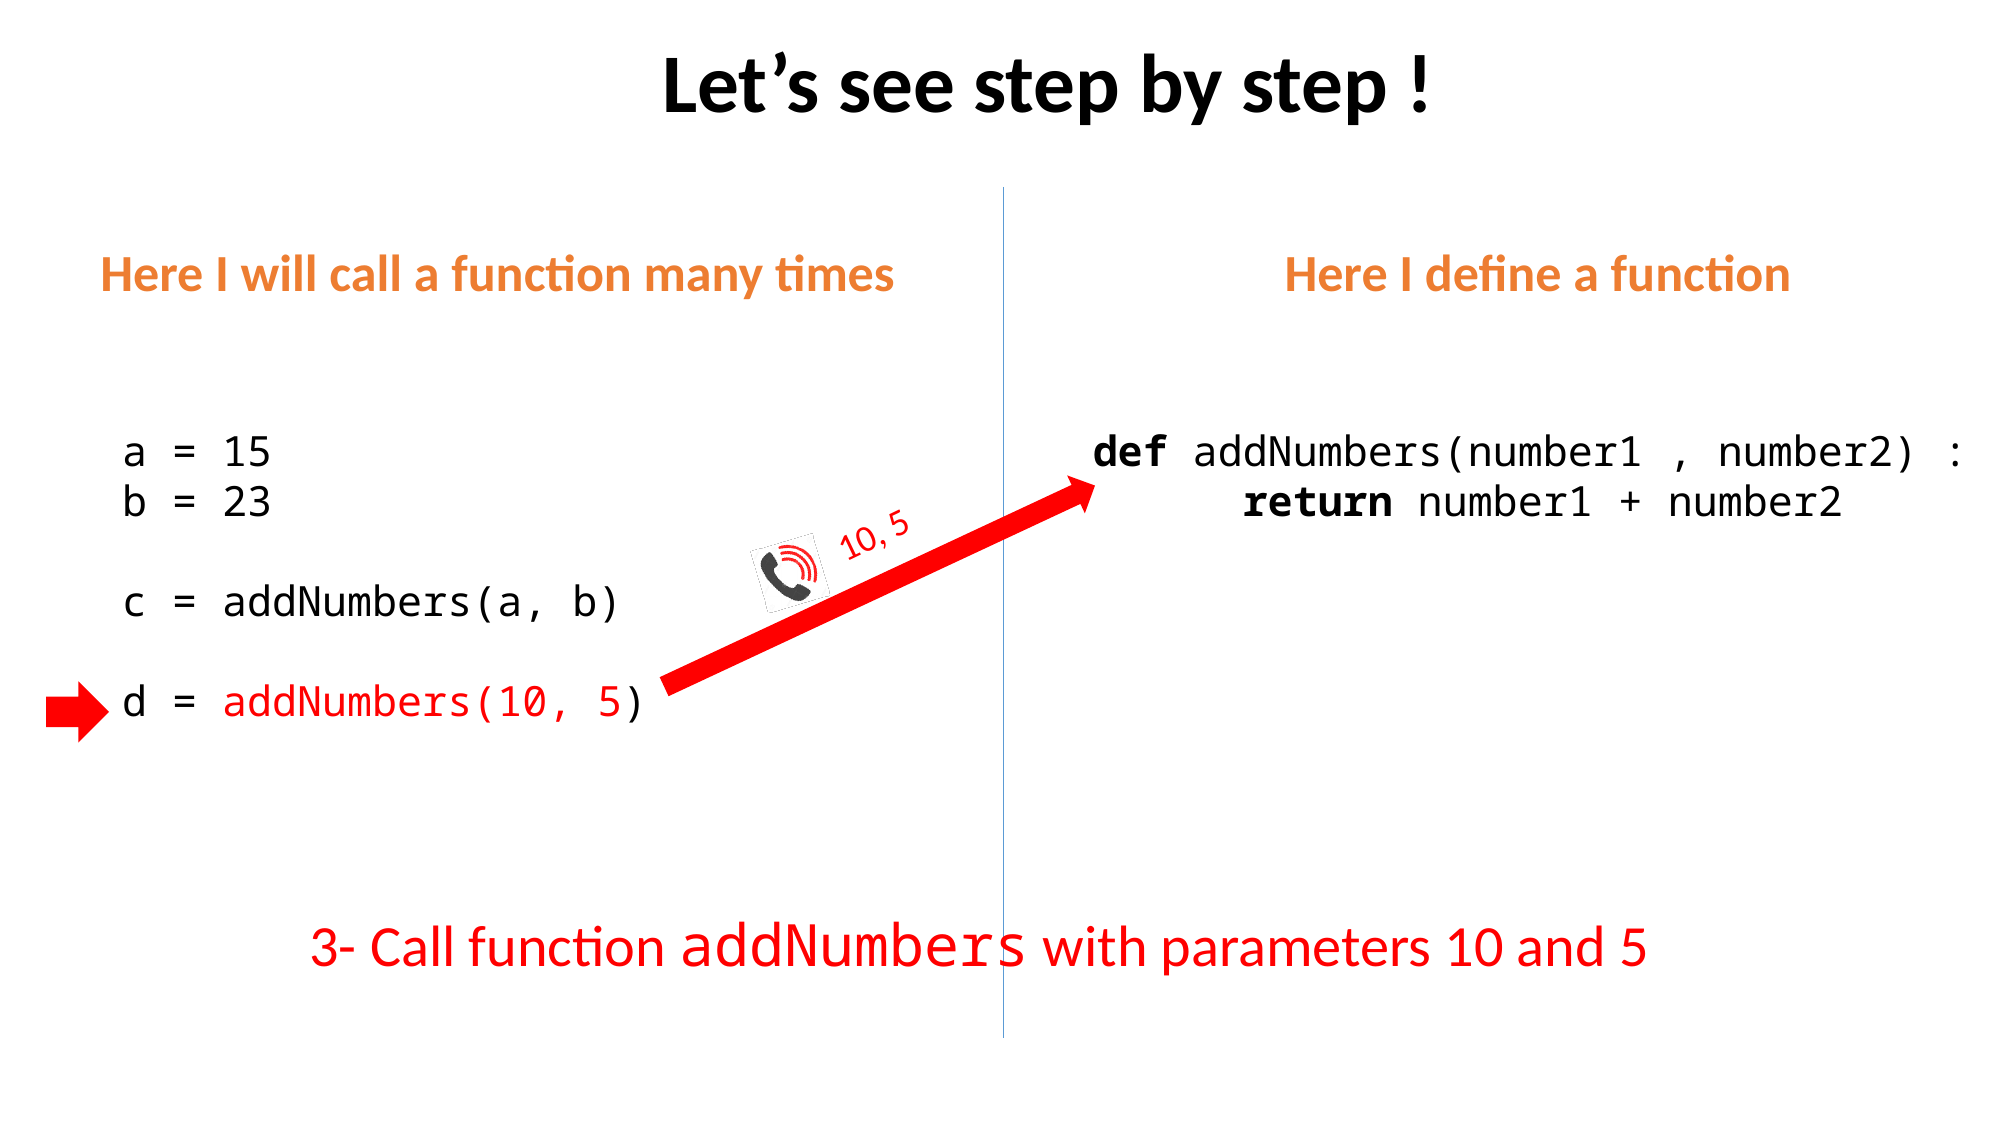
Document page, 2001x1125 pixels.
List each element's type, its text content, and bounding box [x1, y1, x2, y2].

text_box a = 15 b = 23 c = addNumbers(a, b) d = addNumbers(10, 5) [107, 417, 662, 833]
text_box Here I define a function [1269, 232, 1807, 310]
text_box 3- Call function addNumbers with parameters 10 and 5 [294, 900, 1003, 985]
text_box Here I will call a function many times [85, 232, 911, 310]
text_box def addNumbers(number1 , number2) : return number1 + number2 [1078, 417, 1983, 533]
text_box 3- Call function addNumbers with parameters 10 and 5 [1004, 900, 1926, 985]
text_box [45, 678, 111, 746]
text_box [1004, 473, 1097, 541]
picture [751, 534, 830, 613]
text_box Let’s see step by step ! [647, 22, 1450, 137]
text_box 10, 5 [812, 483, 933, 583]
text_box [658, 515, 1003, 698]
